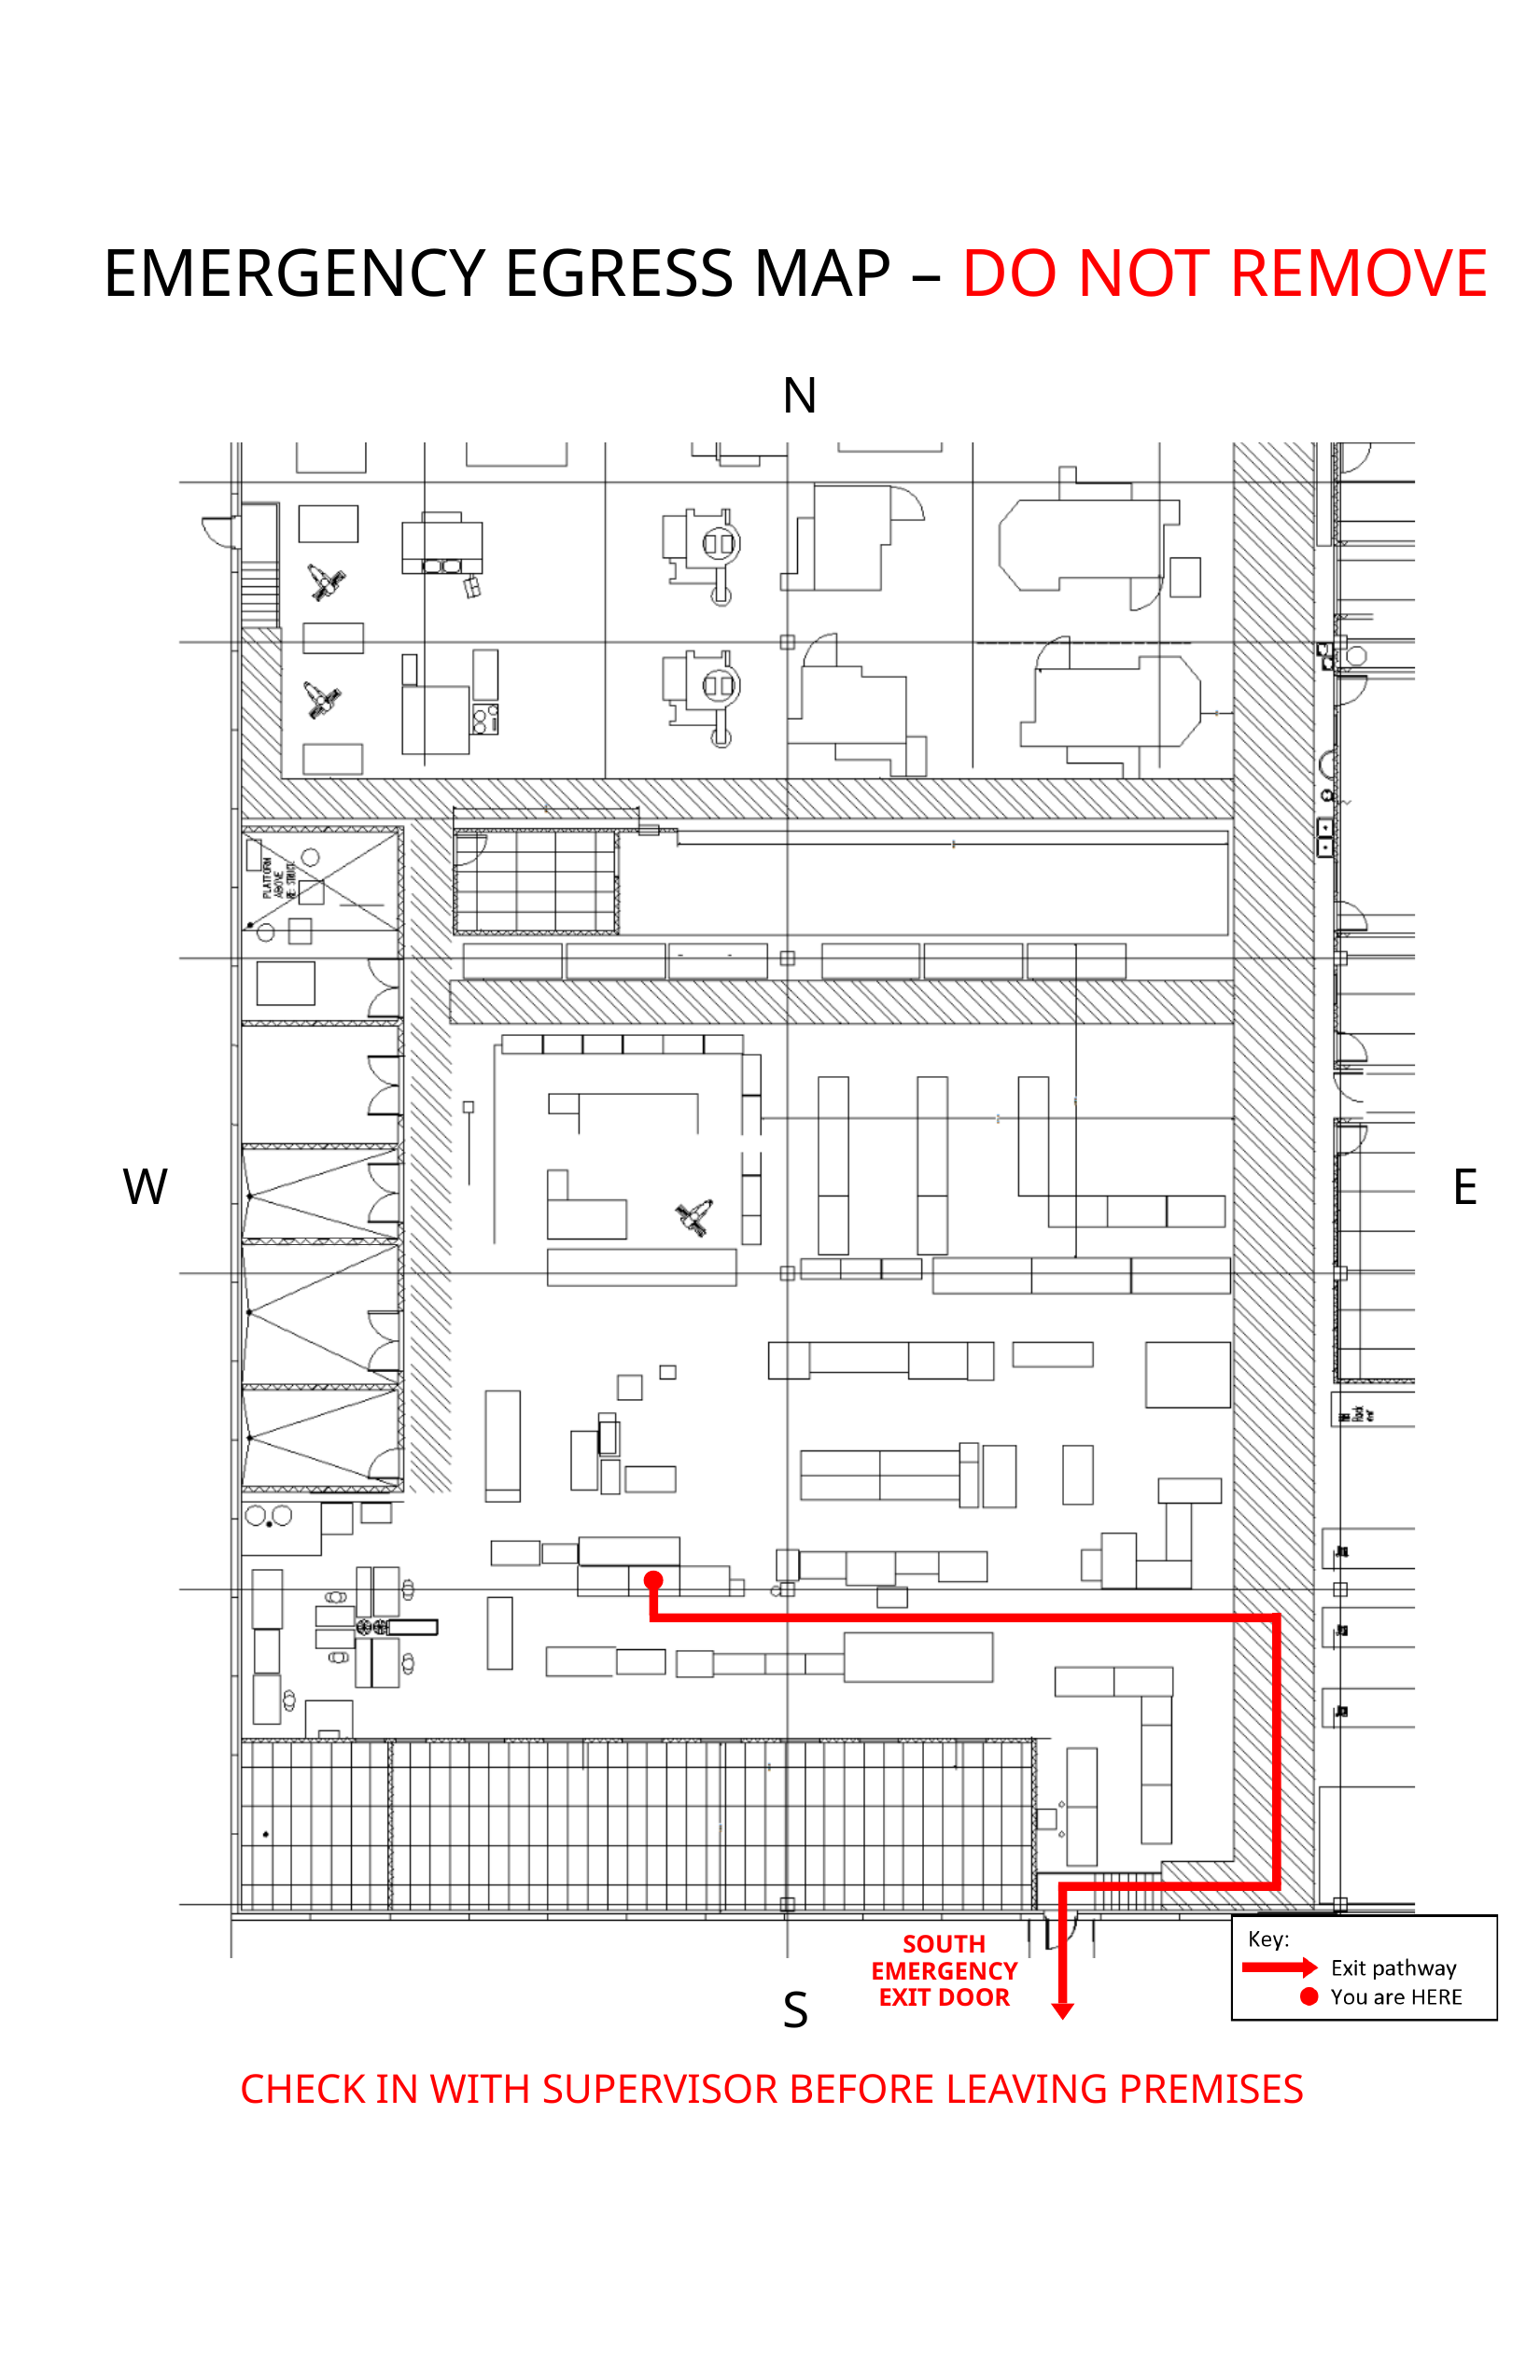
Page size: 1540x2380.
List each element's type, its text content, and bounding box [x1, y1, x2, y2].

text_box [38, 581, 1540, 1819]
text_box SOUTH EMERGENCY EXIT DOOR [853, 1916, 1036, 2027]
text_box [1271, 1819, 1282, 1886]
picture [1075, 1819, 1499, 2022]
text_box S [763, 1967, 830, 2056]
picture [180, 442, 1416, 581]
text_box N [763, 351, 830, 443]
text_box EMERGENCY EGRESS MAP – DO NOT REMOVE [38, 209, 1540, 320]
picture [180, 1819, 1271, 1958]
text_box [1050, 1884, 1075, 2021]
text_box [1057, 1881, 1282, 1892]
text_box CHECK IN WITH SUPERVISOR BEFORE LEAVING PREMISES [15, 2035, 1530, 2147]
